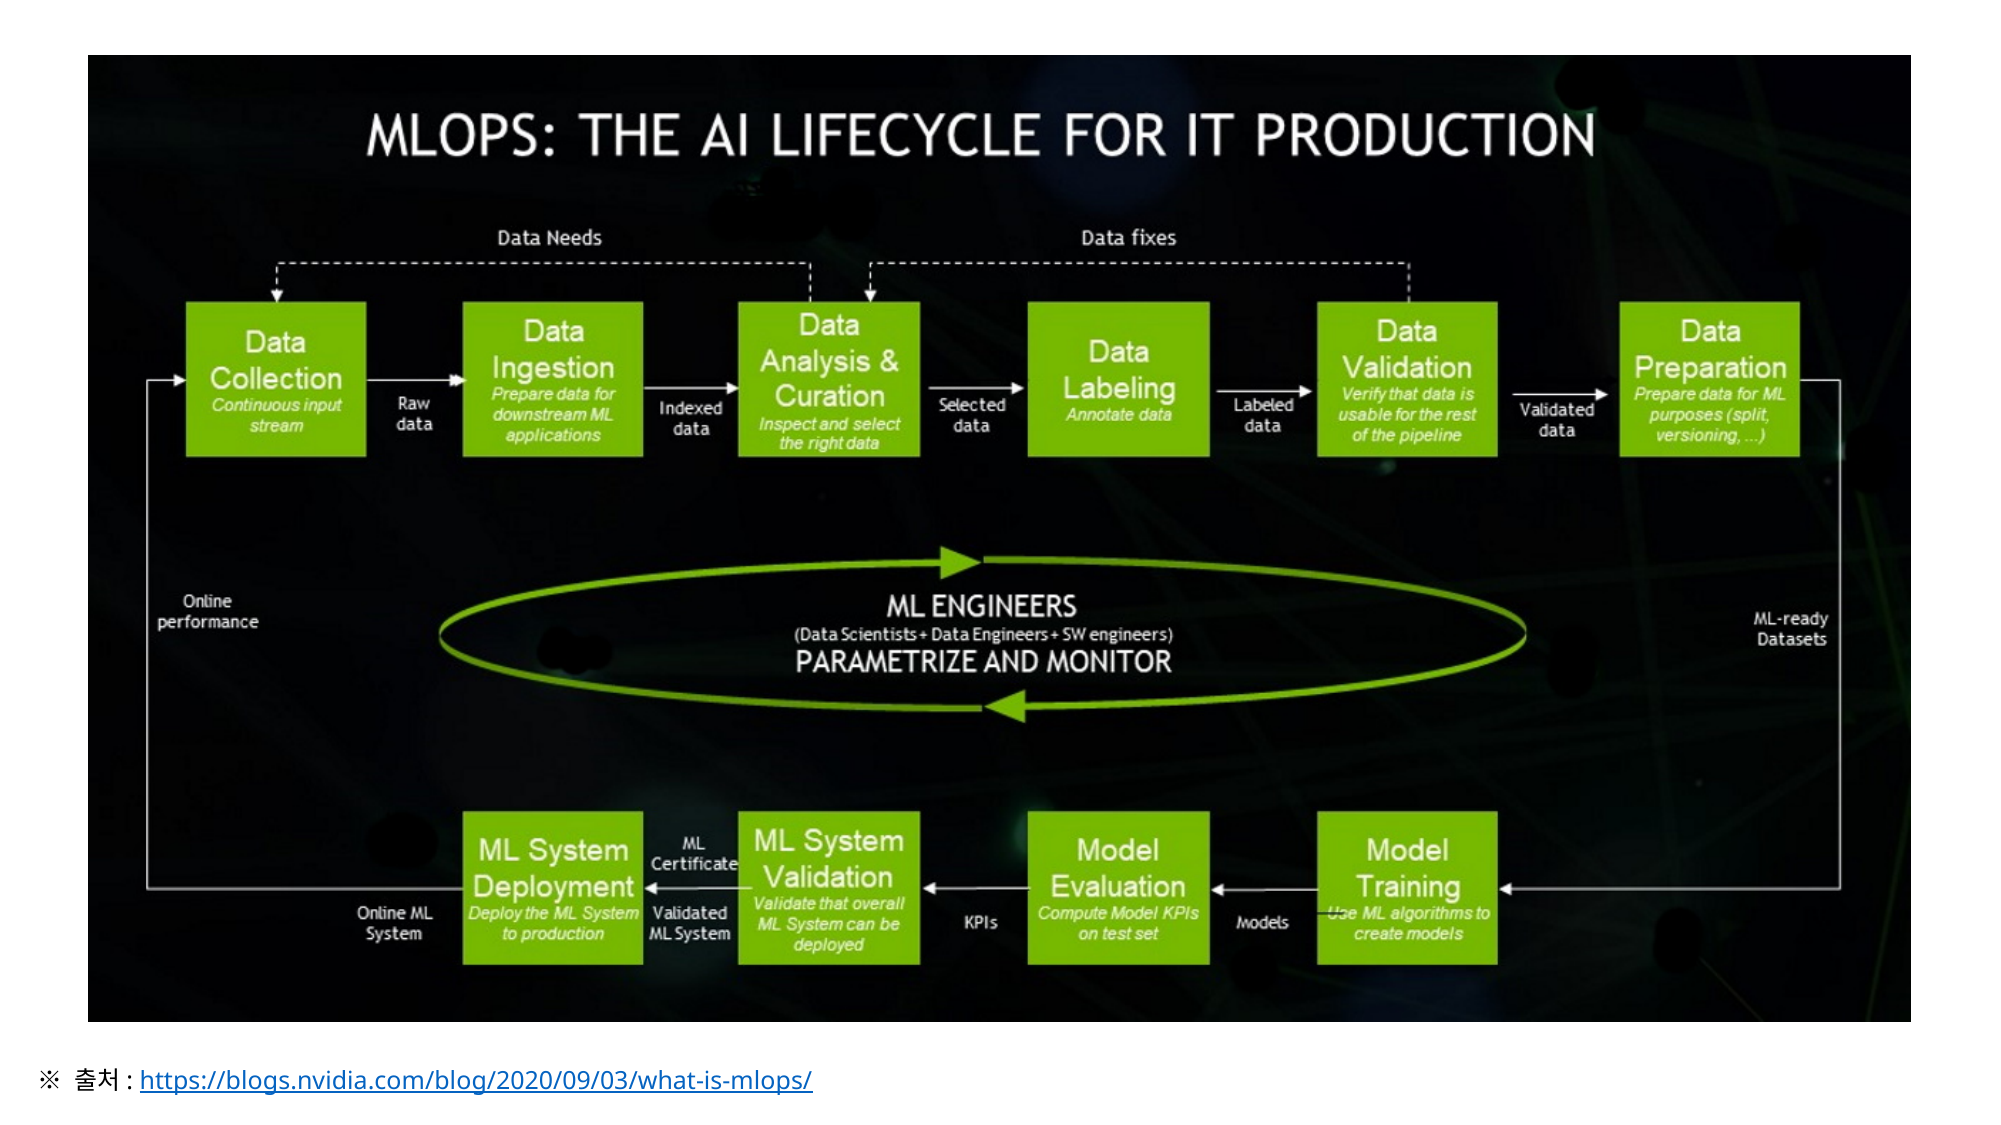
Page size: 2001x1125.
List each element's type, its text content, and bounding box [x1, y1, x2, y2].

text_box ※ 출처: https://blogs.nvidia.com/blog/2020/09/03/what-is-mlops/ [23, 1056, 835, 1106]
picture [88, 55, 1911, 1022]
